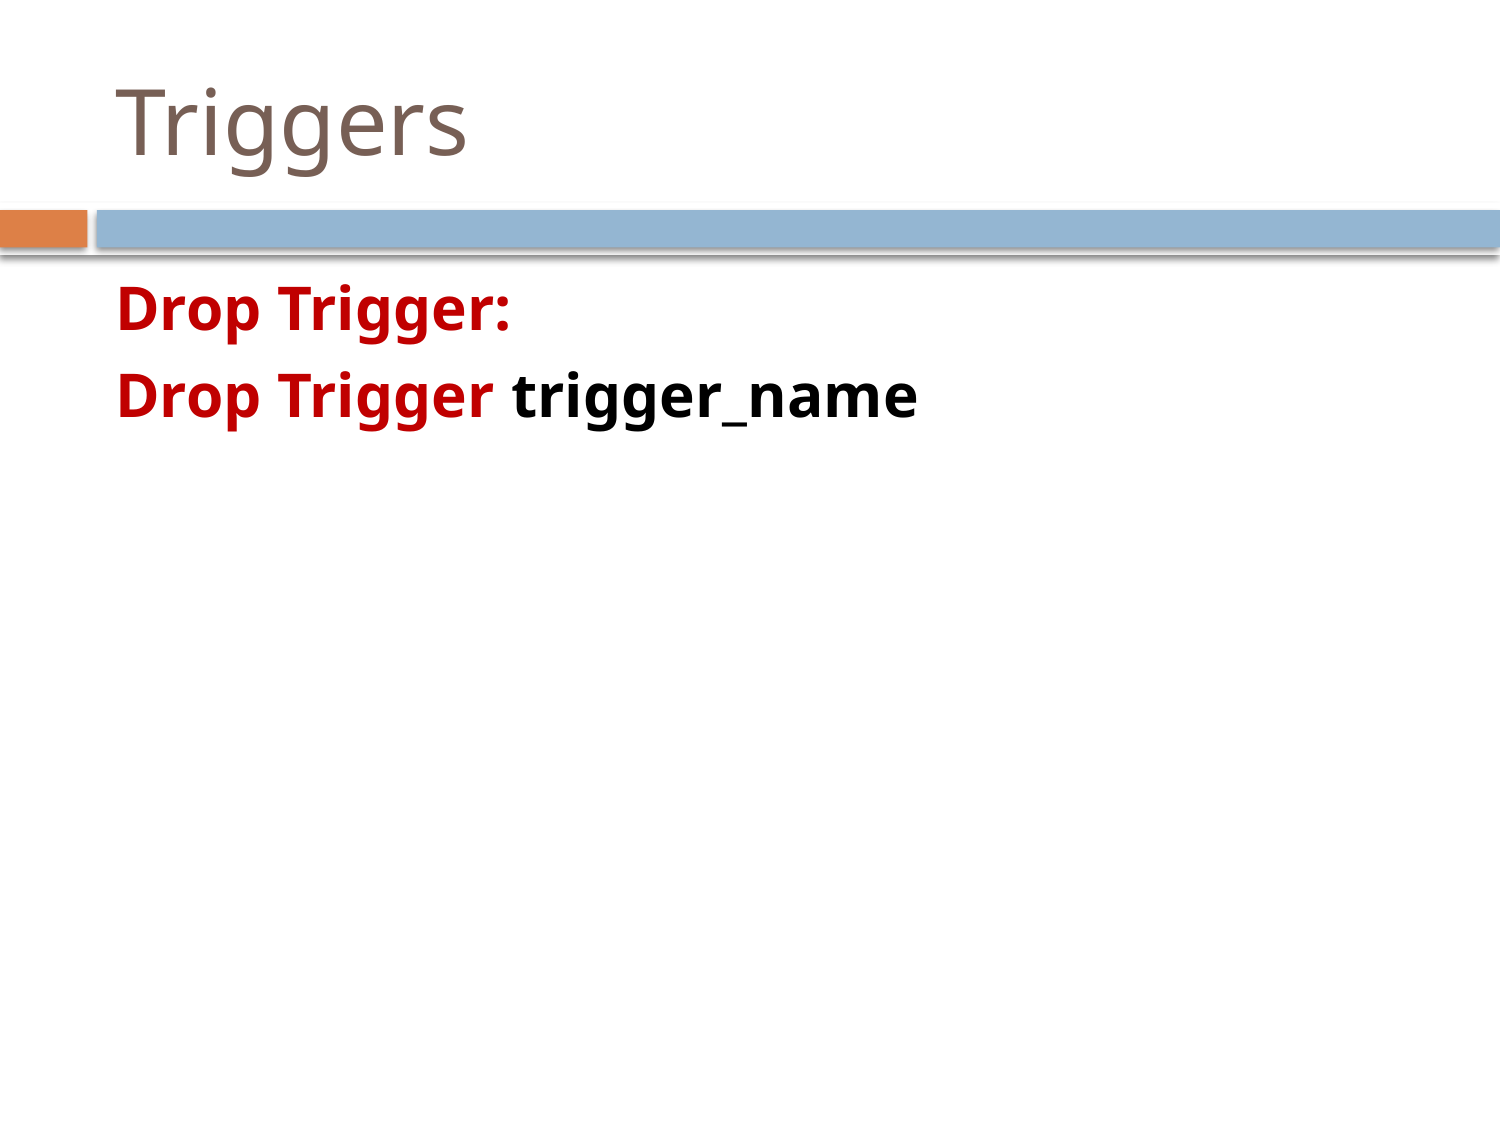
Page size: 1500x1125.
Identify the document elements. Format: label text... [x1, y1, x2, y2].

title Triggers [100, 37, 1438, 200]
list Drop Trigger: Drop Trigger trigger_name [100, 262, 1438, 1000]
